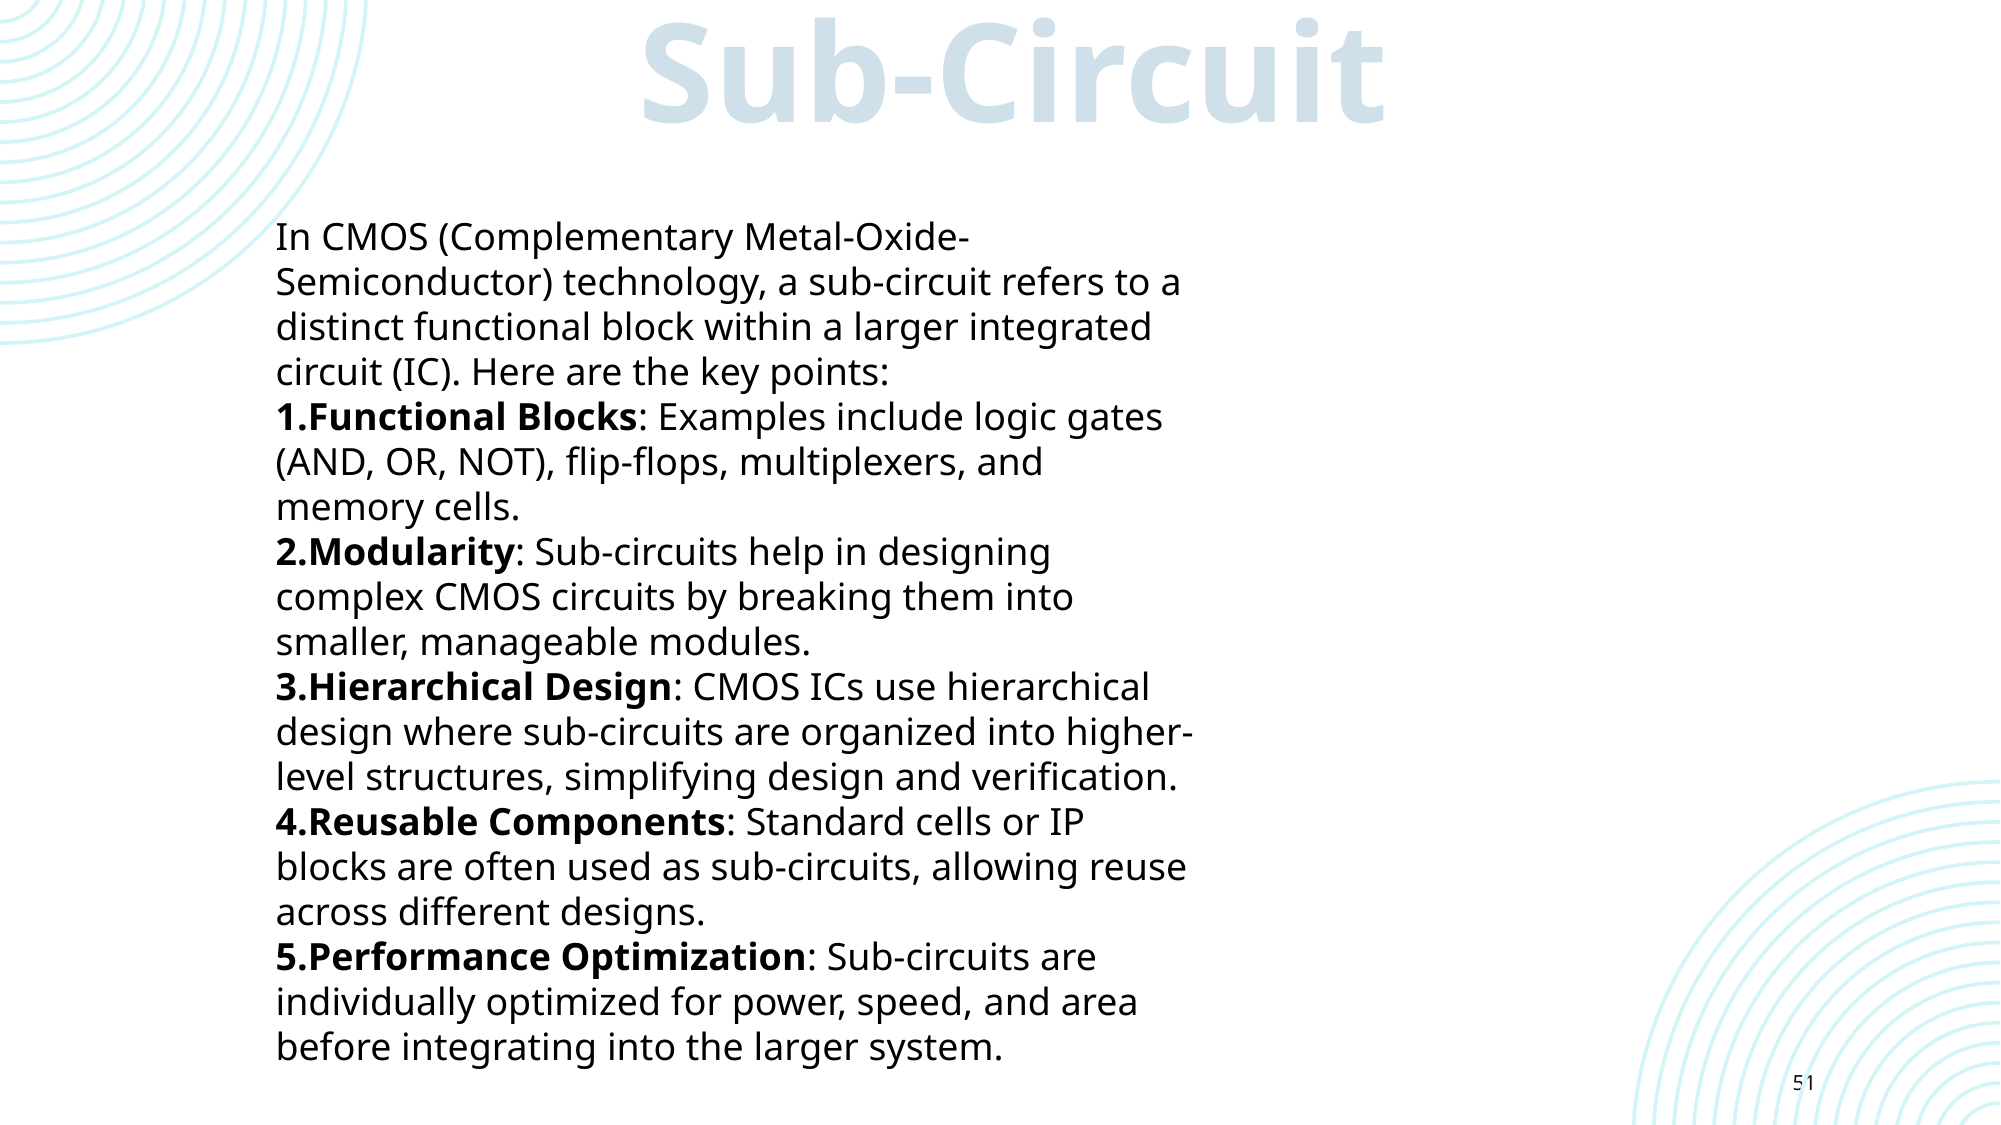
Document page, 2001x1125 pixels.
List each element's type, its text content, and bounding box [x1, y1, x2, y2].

text_box In CMOS (Complementary Metal-Oxide-Semiconductor) technology, a sub-circuit refers to a distinct functional block within a larger integrated circuit (IC). Here are the key points: Functional Blocks: Examples include logic gates (AND, OR, NOT), flip-flops, multiplexers, and memory cells. Modularity: Sub-circuits help in designing complex CMOS circuits by breaking them into smaller, manageable modules. Hierarchical Design: CMOS ICs use hierarchical design where sub-circuits are organized into higher-level structures, simplifying design and verification. Reusable Components: Standard cells or IP blocks are often used as sub-circuits, allowing reuse across different designs. Performance Optimization: Sub-circuits are individually optimized for power, speed, and area before integrating into the larger system. [260, 205, 1214, 1121]
slide_number 51 [1777, 1061, 1938, 1107]
text_box Sub-Circuit [603, 0, 1425, 158]
